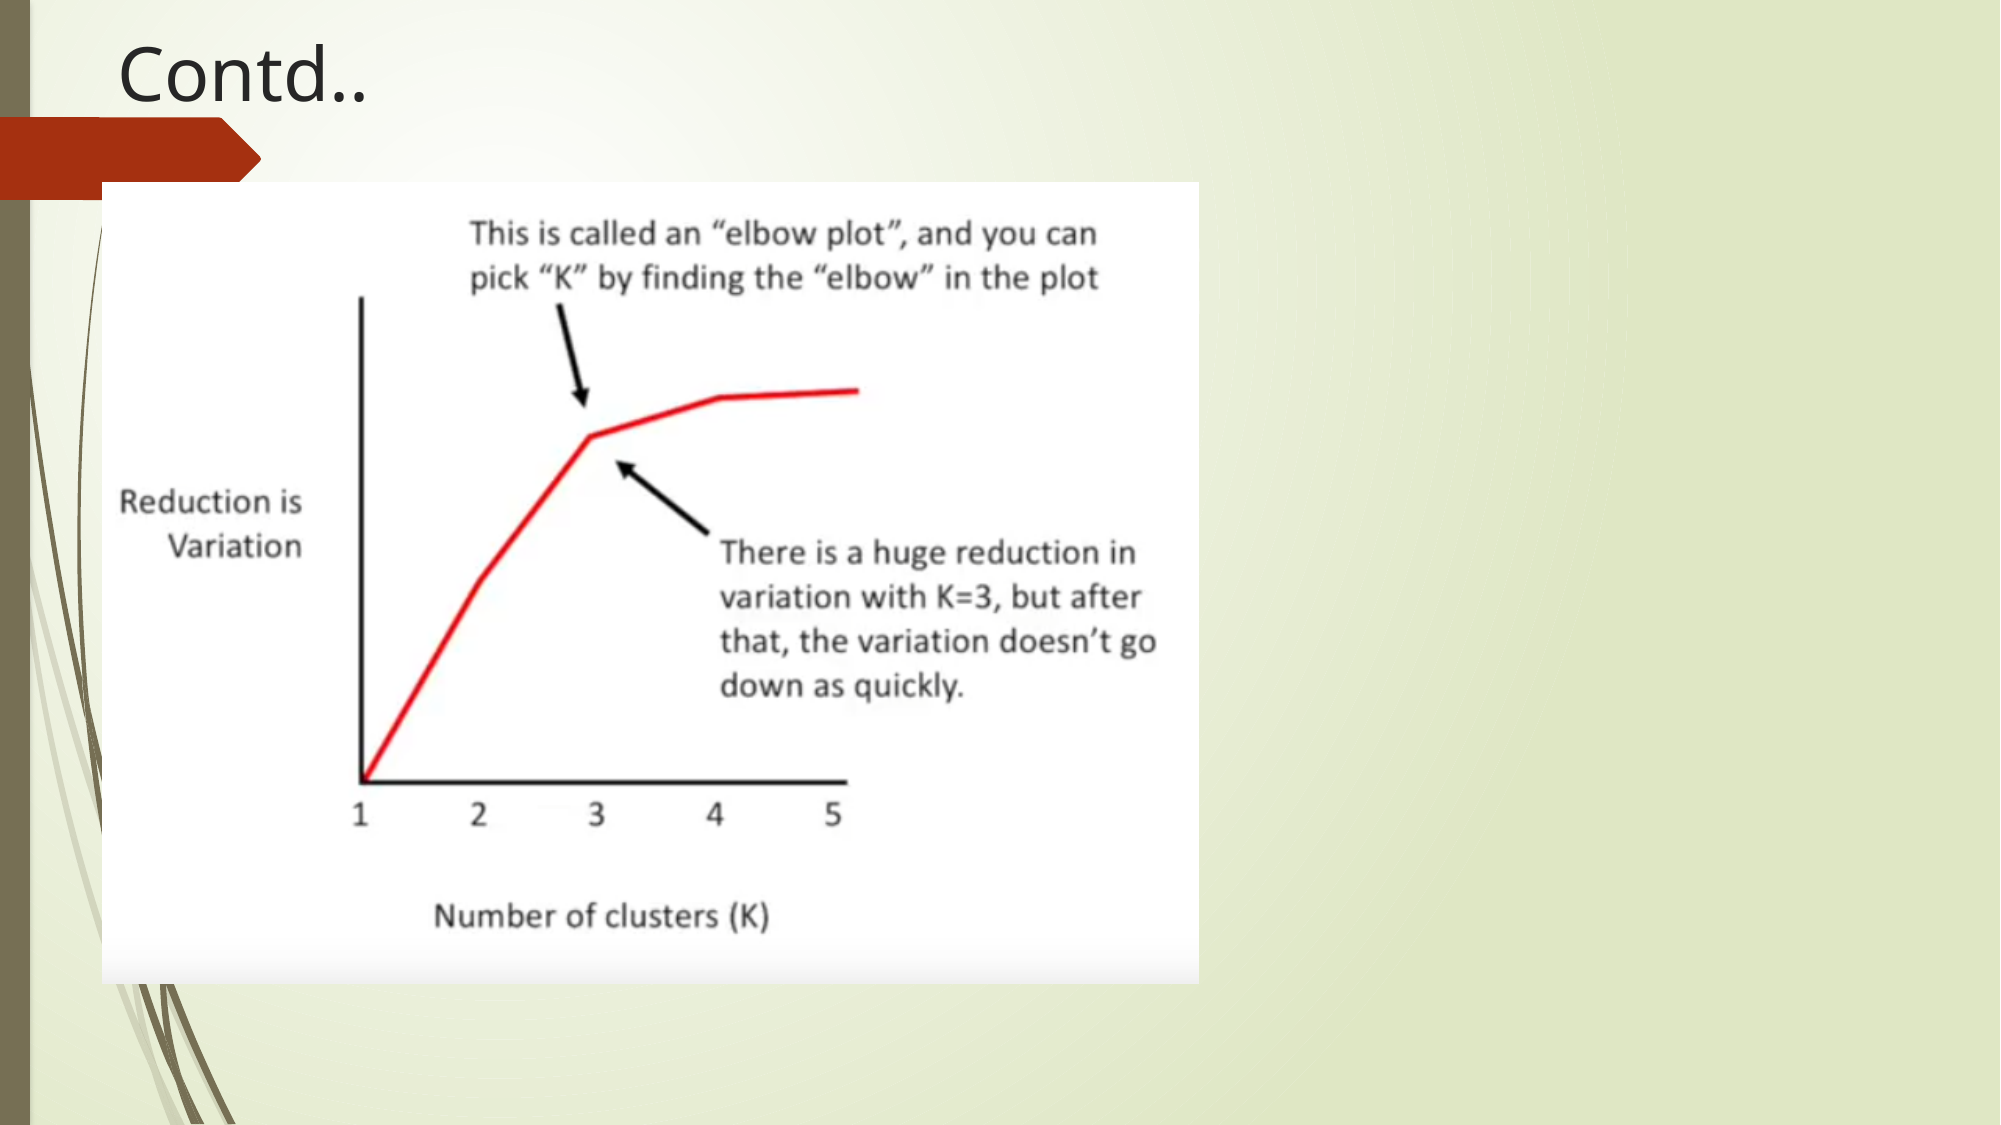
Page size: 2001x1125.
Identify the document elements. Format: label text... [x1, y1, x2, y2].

title Contd.. [102, 19, 1827, 125]
picture [101, 181, 1200, 984]
